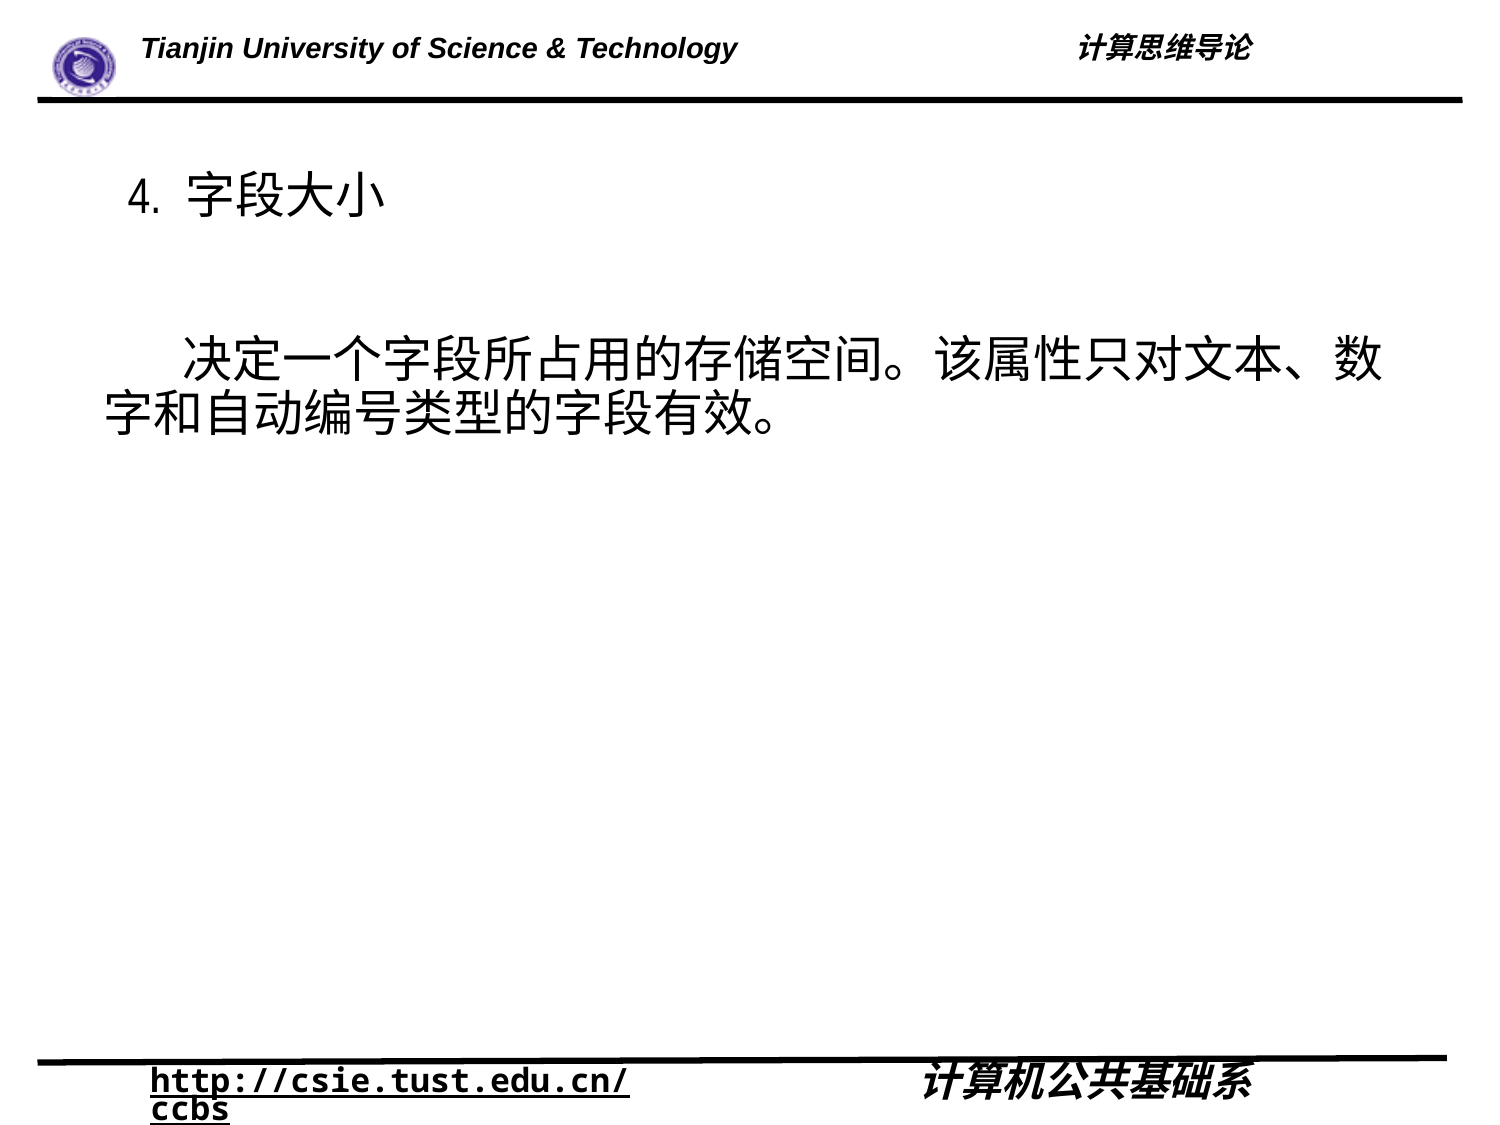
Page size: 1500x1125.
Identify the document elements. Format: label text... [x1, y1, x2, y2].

title 4. 字段大小 [112, 99, 1388, 288]
picture [52, 37, 116, 97]
list 决定一个字段所占用的存储空间。该属性只对文本、数字和自动编号类型的字段有效。 [88, 267, 1412, 551]
